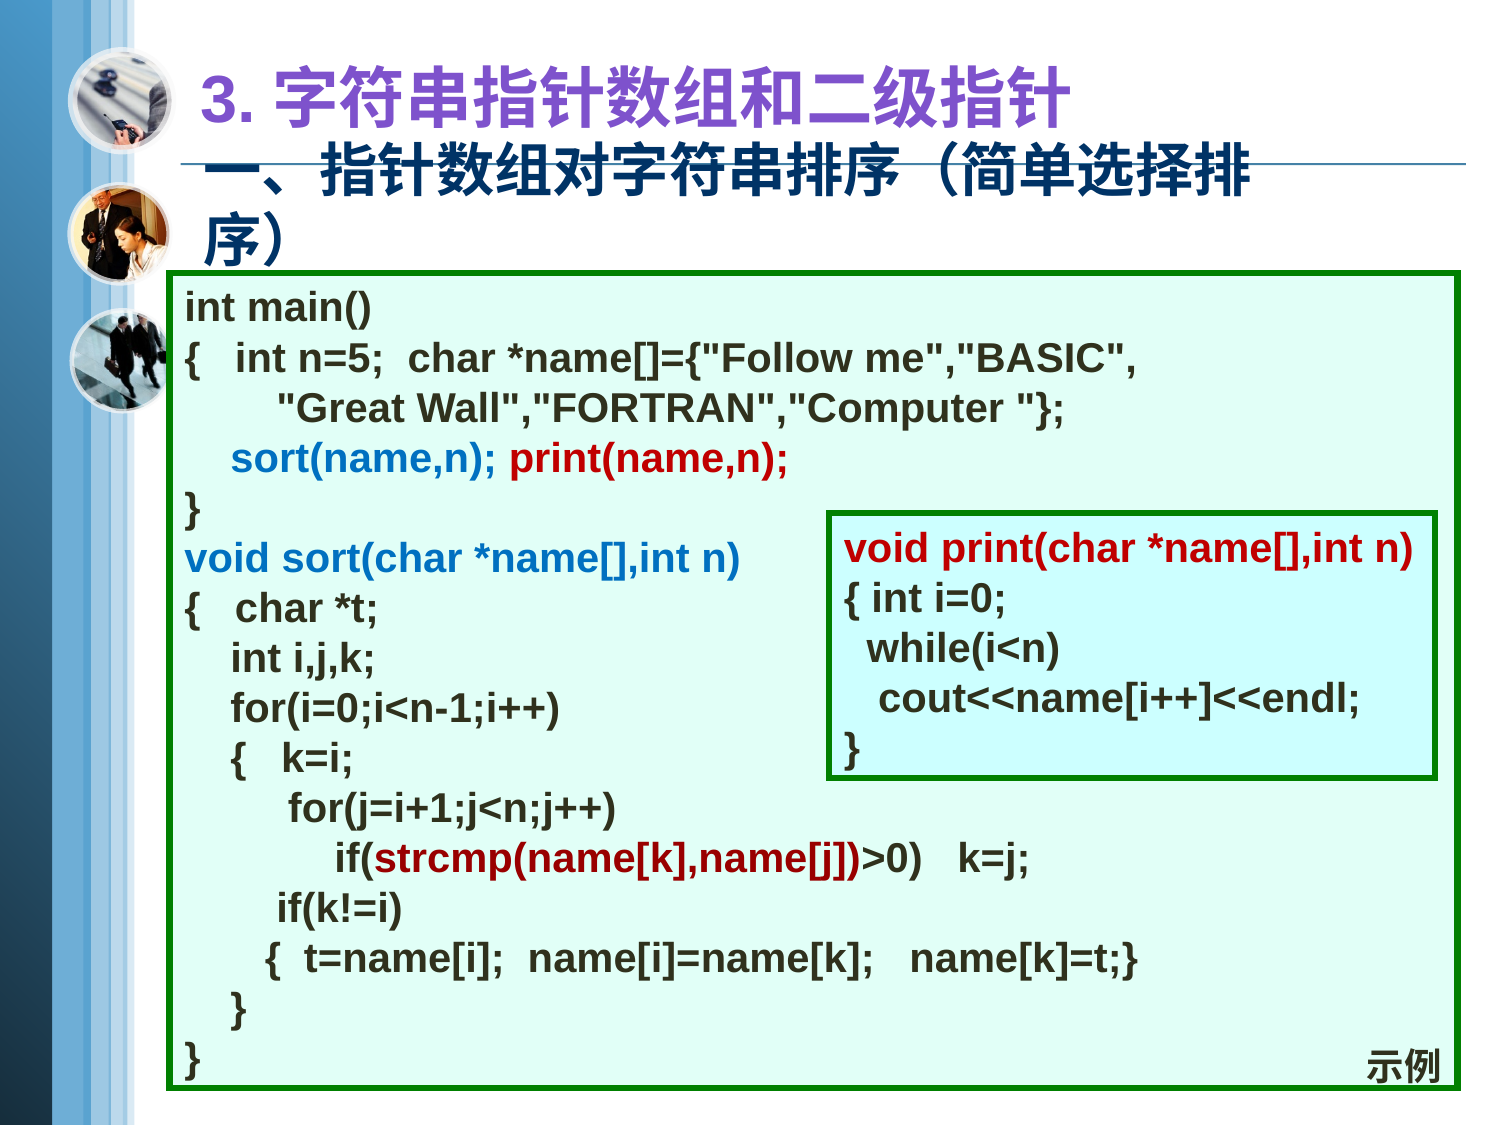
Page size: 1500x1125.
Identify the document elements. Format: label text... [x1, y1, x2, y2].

picture [75, 313, 169, 408]
text_box 3.字符串指针数组和二级指针 [185, 48, 1122, 142]
text_box void print(char *name[],int n) { int i=0; while(i<n) cout<<name[i++]<<endl; } [828, 513, 1435, 779]
picture [78, 57, 166, 144]
text_box 示例 [1351, 1035, 1457, 1095]
text_box 一、指针数组对字符串排序（简单选择排序） [188, 181, 1355, 295]
picture [74, 189, 166, 279]
text_box int main() { int n=5; char *name[]={"Follow me","BASIC", "Great Wall","FORTRAN","Computer "}; sort(name,n); print(name,n); } void sort(char *name[],int n) { char *t; int i,j,k; for(i=0;i<n-1;i++) { k=i; for(j=i+1;j<n;j++) if(strcmp(name[k],name[j])>0) k=j; if(k!=i) { t=name[i]; name[i]=name[k]; name[k]=t;} } } [169, 272, 1458, 1088]
